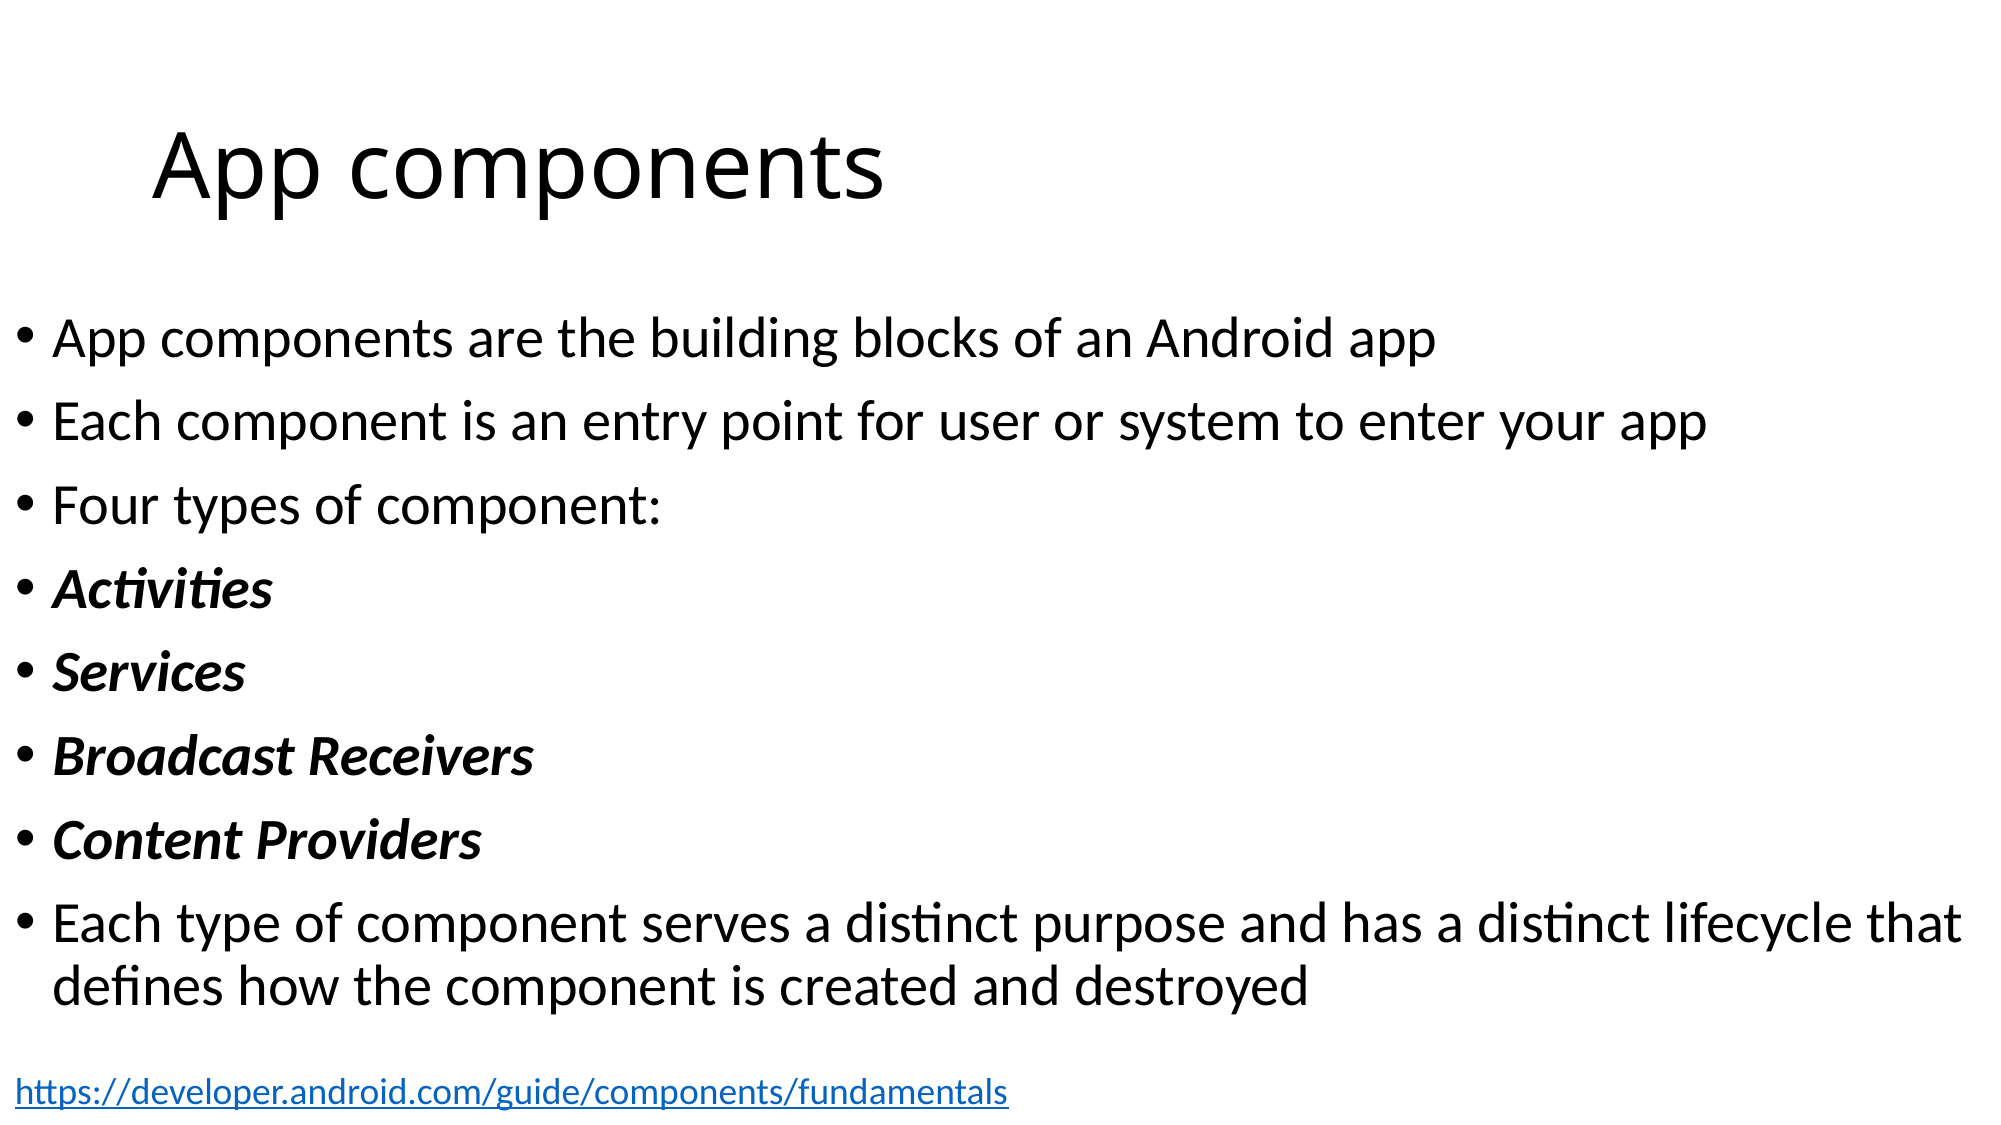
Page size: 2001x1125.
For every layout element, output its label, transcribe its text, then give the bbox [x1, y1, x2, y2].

text_box https://developer.android.com/guide/components/fundamentals [0, 1059, 1570, 1120]
title App components [137, 59, 1863, 278]
list App components are the building blocks of an Android app Each component is an entry point for user or system to enter your app Four types of component: Activities Services Broadcast Receivers Content Providers Each type of component serves a distinct purpose and has a distinct lifecycle that defines how the component is created and destroyed [0, 299, 2000, 1044]
